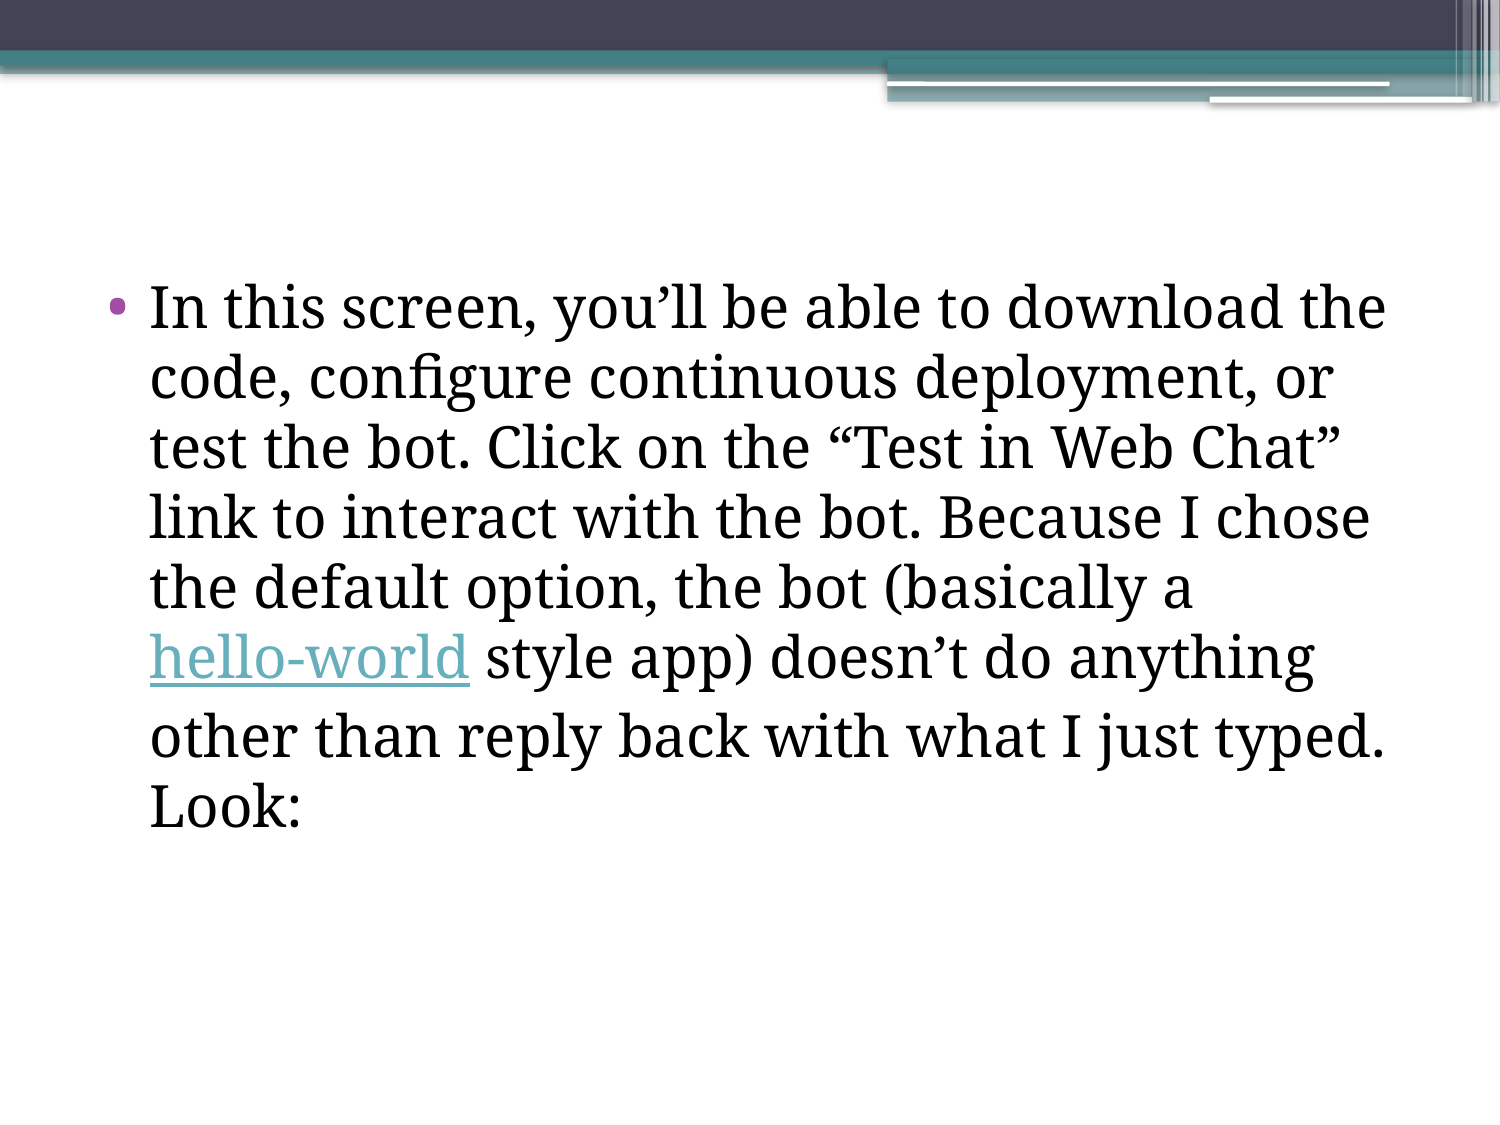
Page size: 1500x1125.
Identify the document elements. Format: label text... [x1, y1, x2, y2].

list In this screen, you’ll be able to download the code, configure continuous deployment, or test the bot. Click on the “Test in Web Chat” link to interact with the bot. Because I chose the default option, the bot (basically a hello-world style app) doesn’t do anything other than reply back with what I just typed. Look: [75, 262, 1425, 1079]
